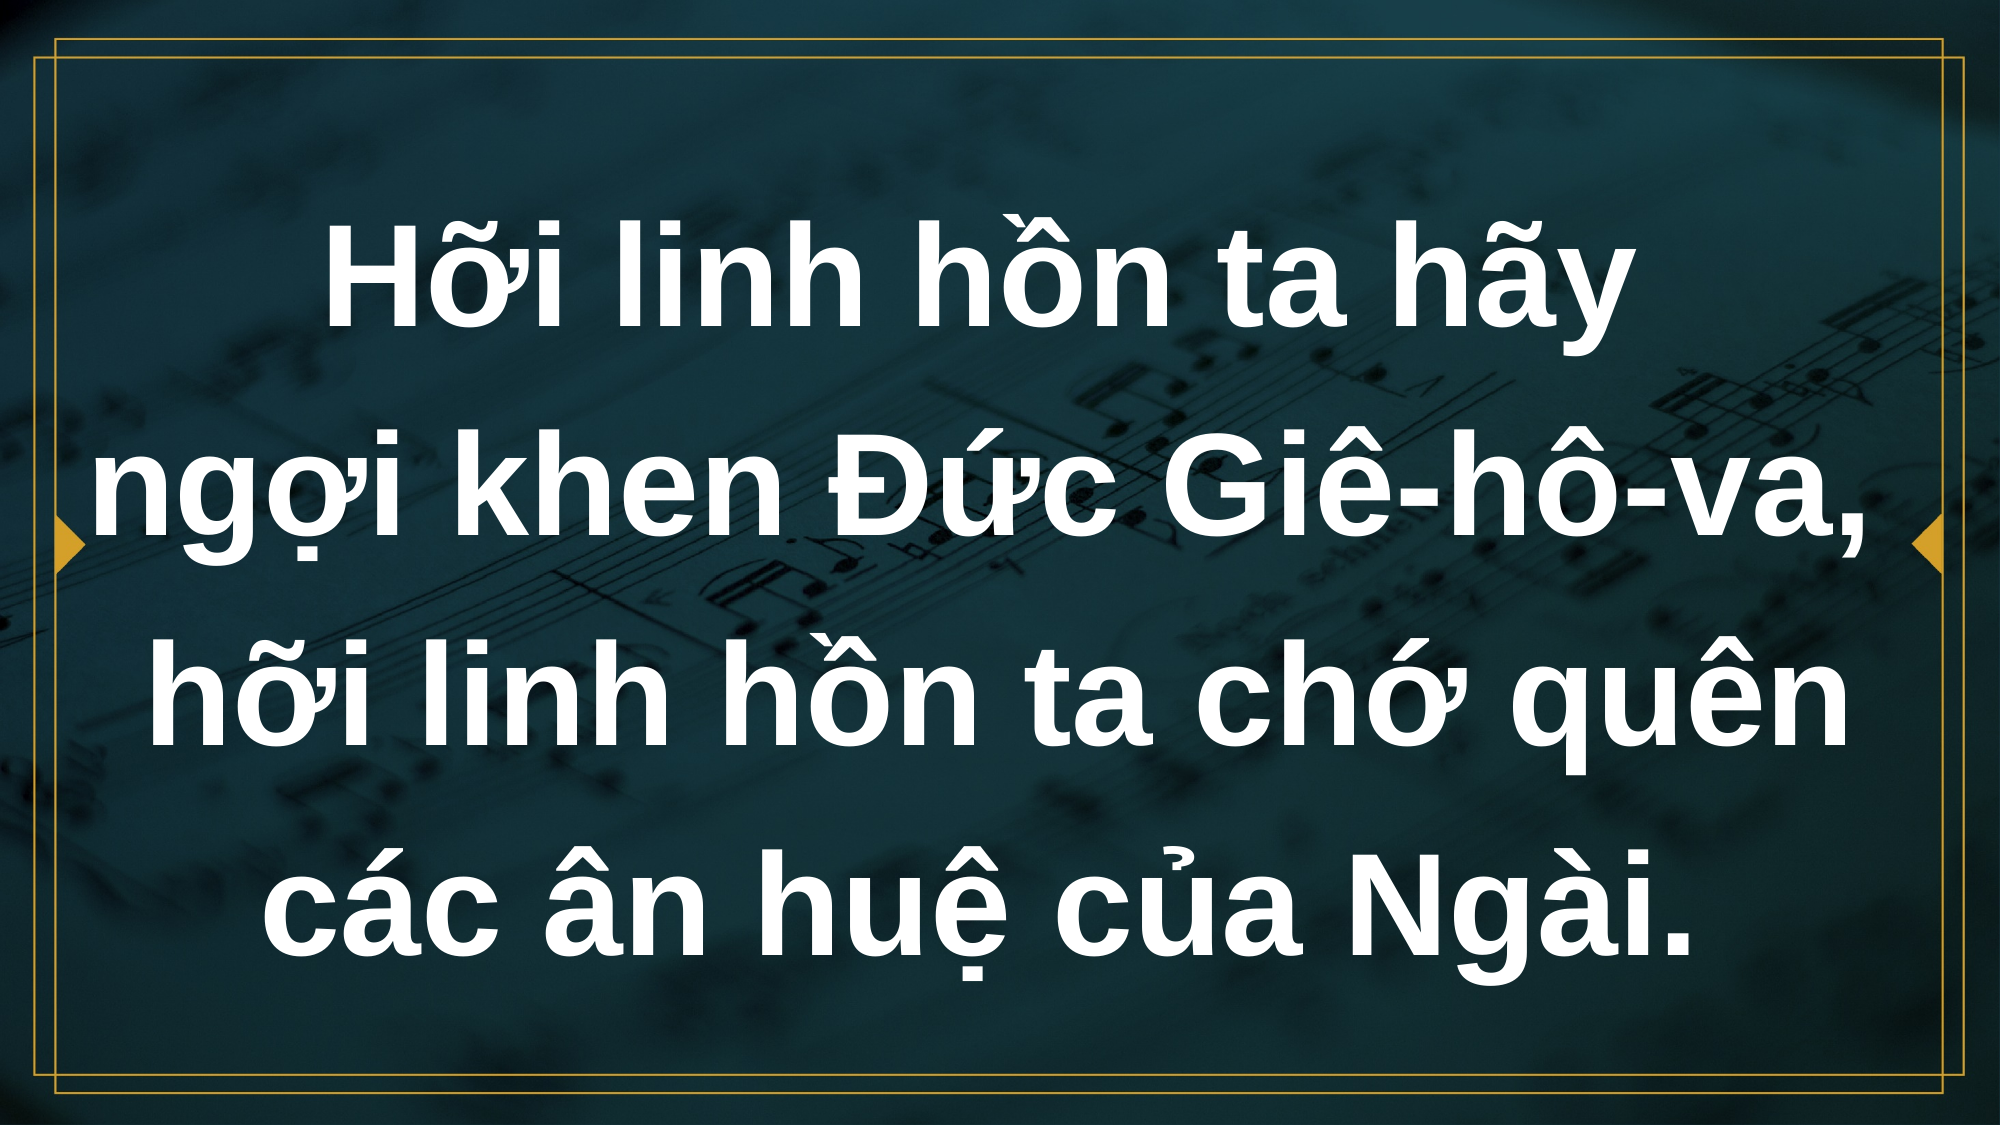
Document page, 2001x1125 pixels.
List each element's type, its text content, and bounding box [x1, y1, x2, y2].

title Hỡi linh hồn ta hãy ngợi khen Đức Giê-hô-va, hỡi linh hồn ta chớ quên các ân huệ của Ngài. [55, 53, 1945, 1077]
picture [0, 0, 2000, 1125]
